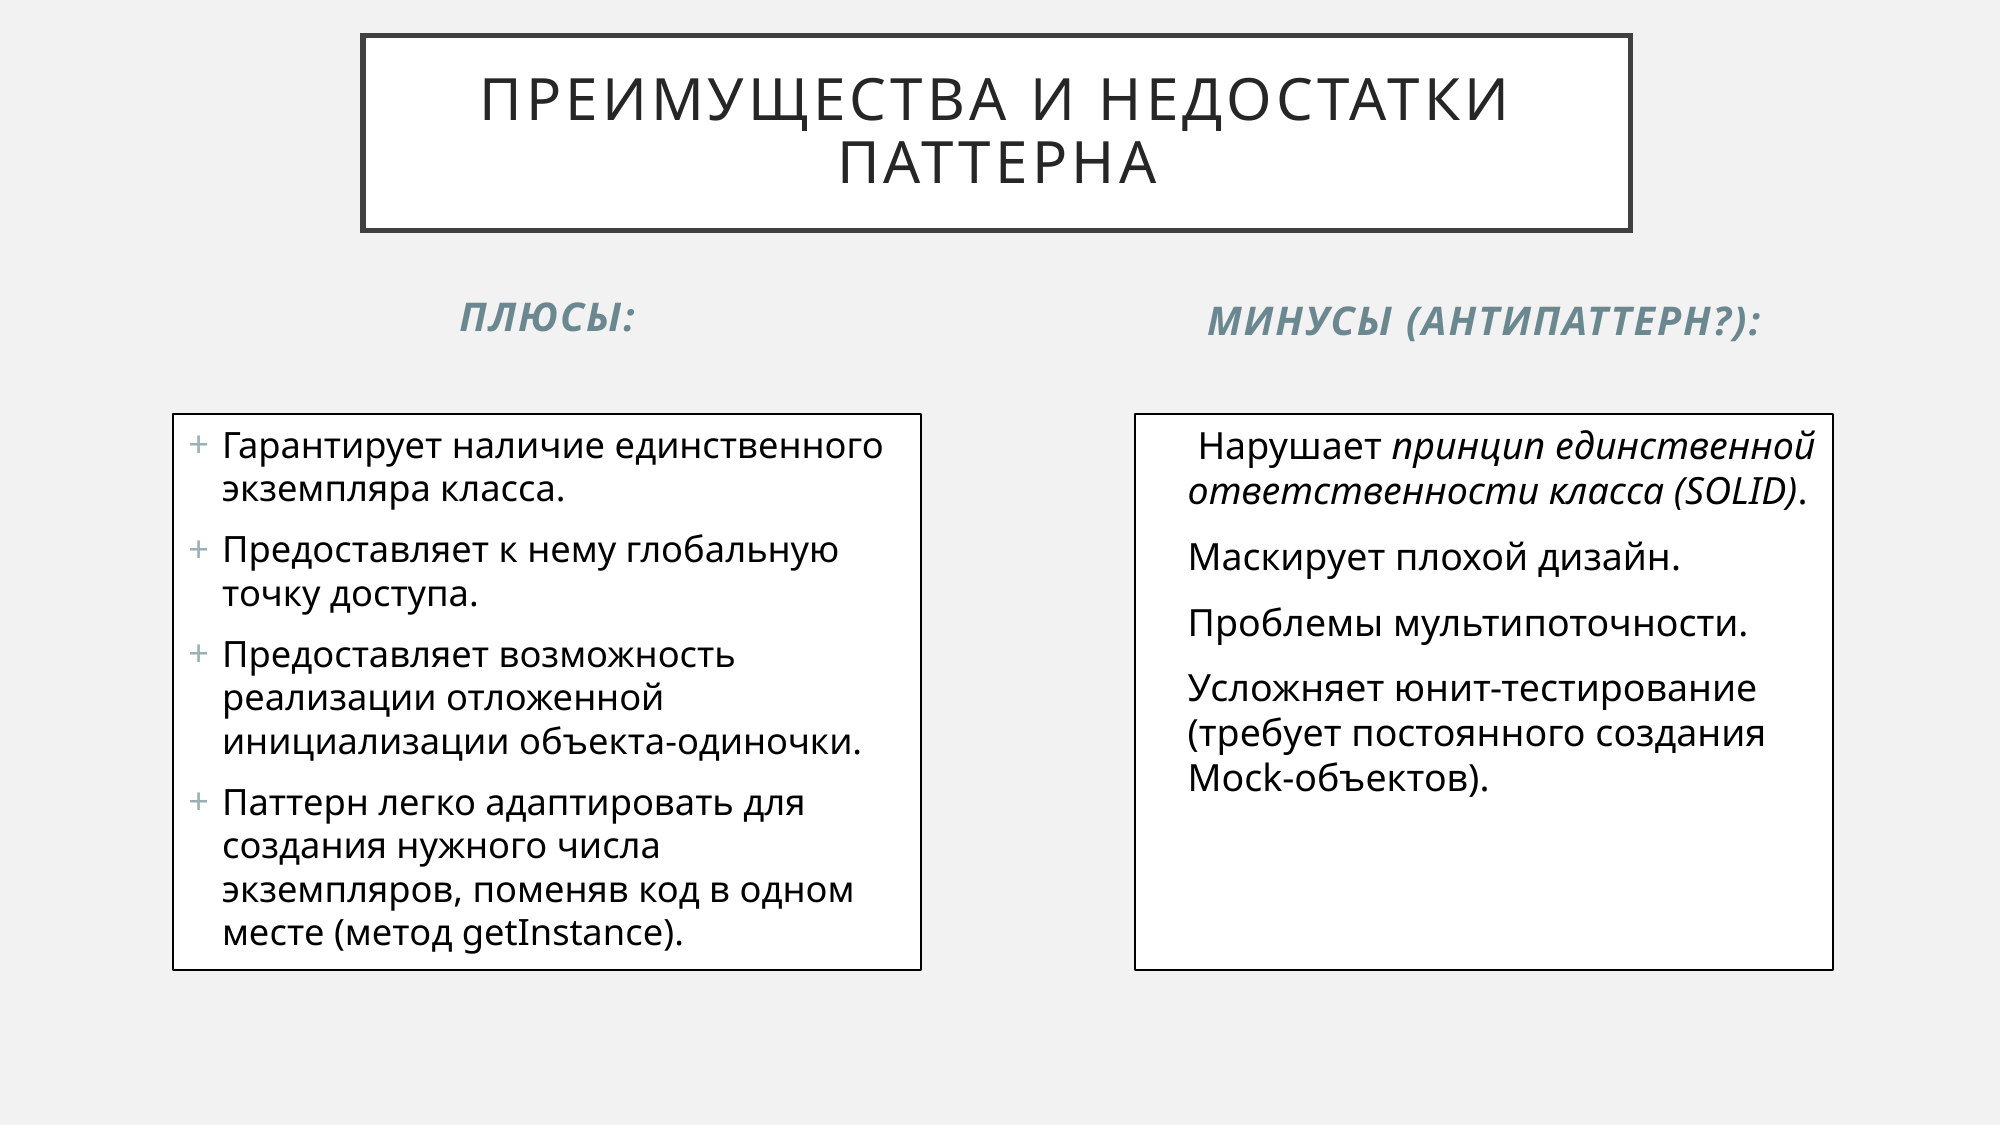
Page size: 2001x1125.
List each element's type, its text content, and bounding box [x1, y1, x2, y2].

list Гарантирует наличие единственного экземпляра класса. Предоставляет к нему глобальную точку доступа. Предоставляет возможность реализации отложенной инициализации объекта-одиночки. Паттерн легко адаптировать для создания нужного числа экземпляров, поменяв код в одном месте (метод getInstance). [172, 413, 922, 971]
title Преимущества и недостатки паттерна [360, 33, 1633, 233]
list Нарушает принцип единственной ответственности класса (SOLID). Маскирует плохой дизайн. Проблемы мультипоточности. Усложняет юнит-тестирование (требует постоянного создания Mock-объектов). [1134, 413, 1834, 971]
list Плюсы: [199, 284, 896, 354]
list Минусы (АНТИПАТТЕРН?): [1138, 288, 1830, 357]
